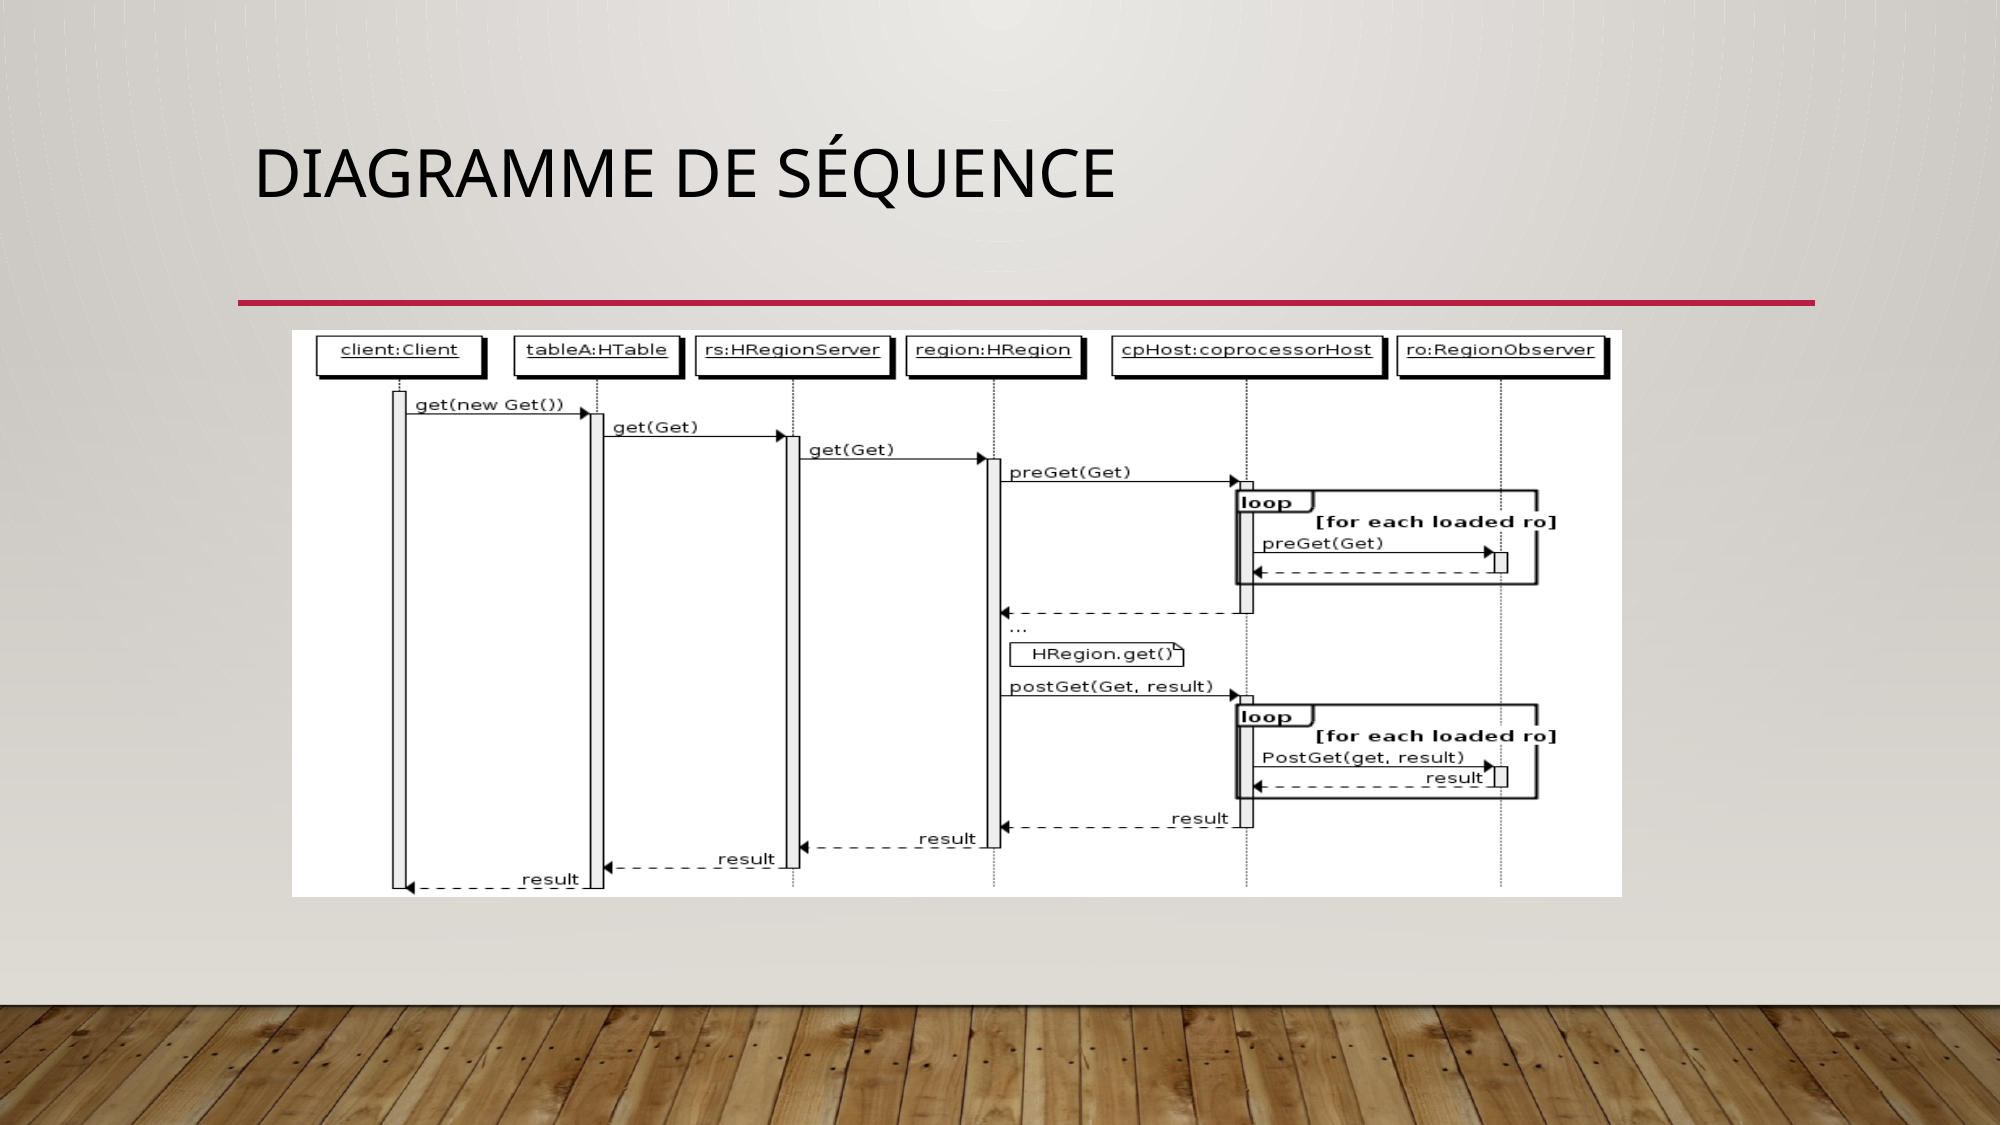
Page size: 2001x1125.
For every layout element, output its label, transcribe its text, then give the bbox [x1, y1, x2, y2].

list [291, 330, 1622, 897]
picture [0, 1005, 2000, 1125]
title diagramme de séquence [238, 131, 1814, 305]
